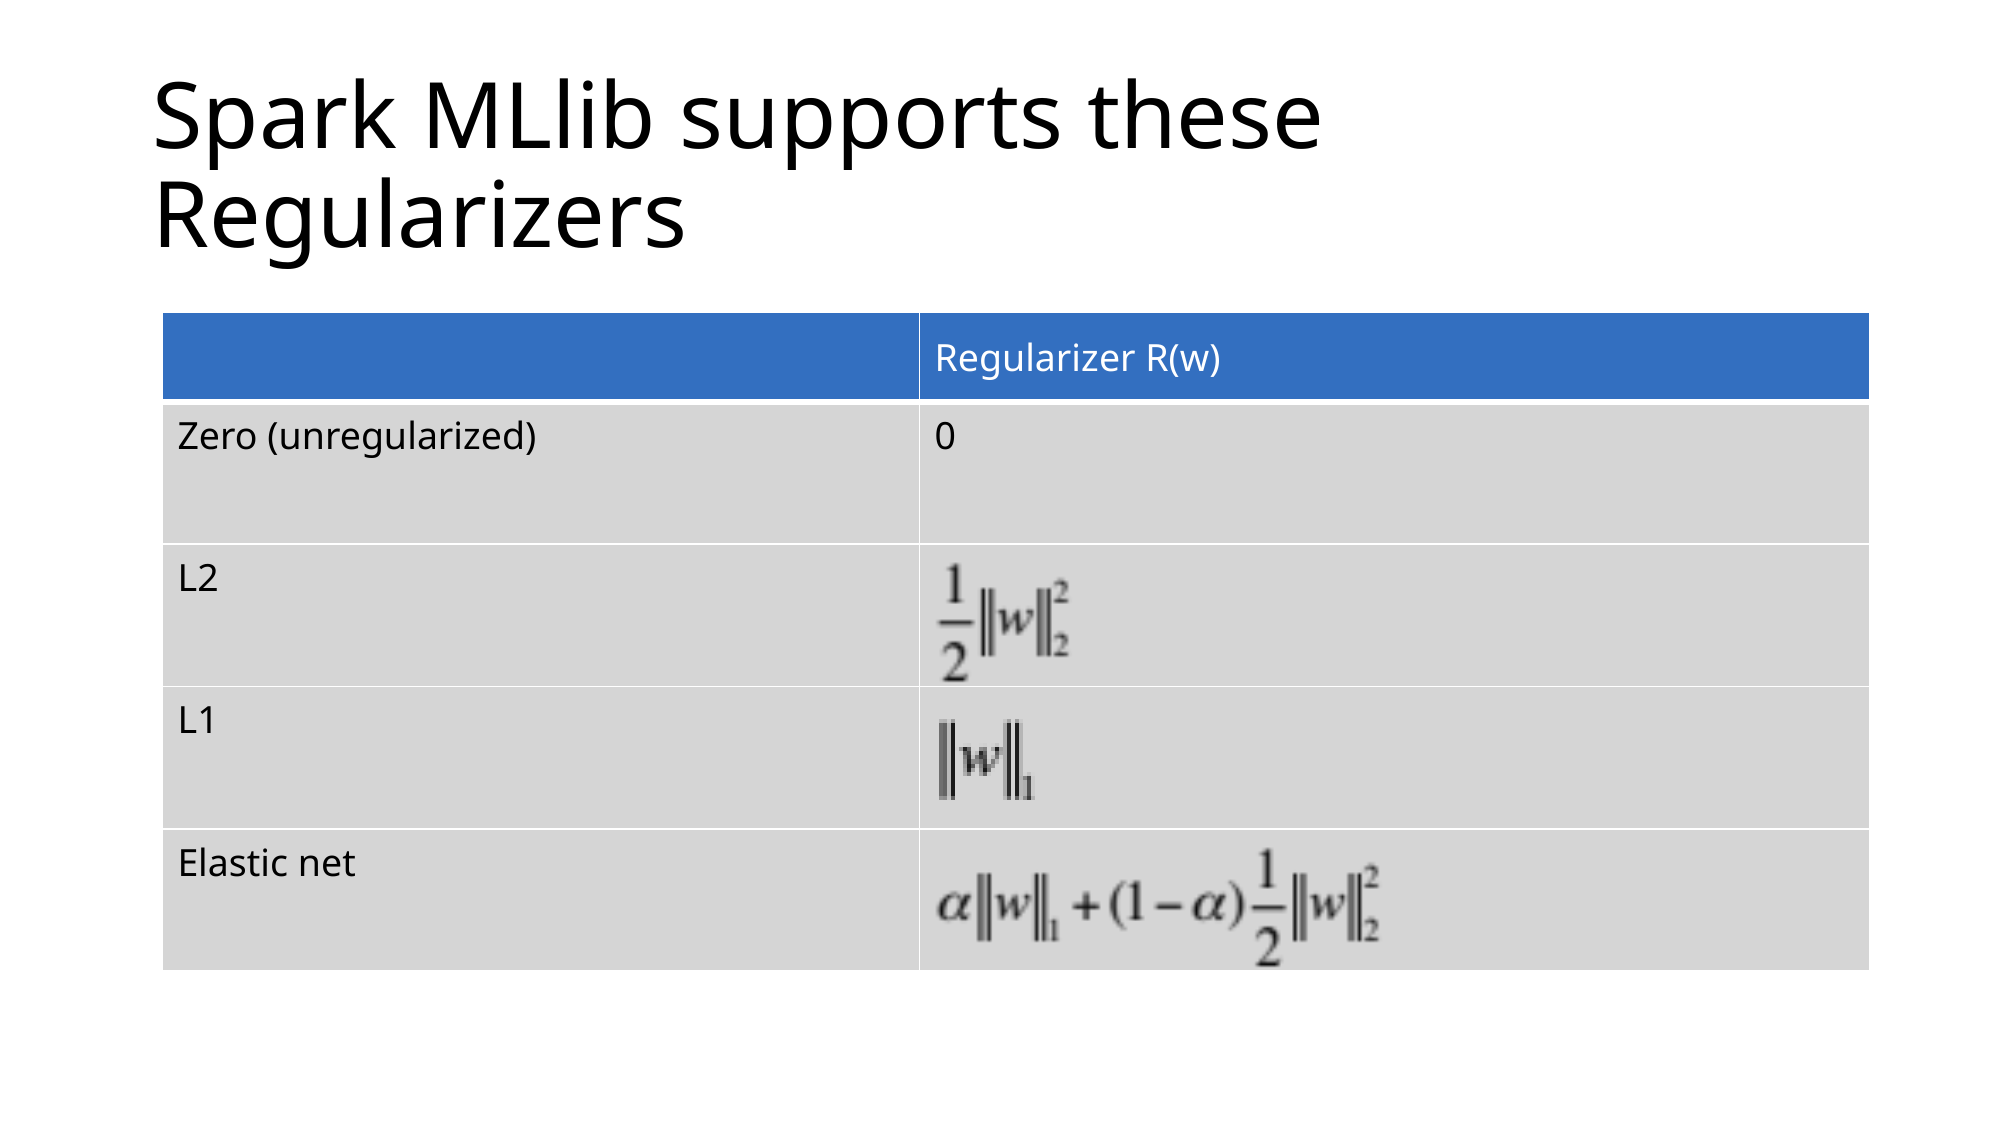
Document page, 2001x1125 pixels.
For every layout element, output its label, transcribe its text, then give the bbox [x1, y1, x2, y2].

table_header [163, 313, 919, 399]
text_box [931, 832, 1387, 971]
table_cell [920, 687, 1869, 828]
title Spark MLlib supports these Regularizers [137, 59, 1863, 278]
table_cell Zero (unregularized) [163, 405, 919, 543]
table_cell 0 [920, 405, 1869, 543]
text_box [931, 547, 1080, 686]
table_cell L1 [163, 687, 919, 828]
table_header Regularizer R(w) [920, 313, 1869, 399]
table_cell Elastic net [163, 830, 919, 970]
table_cell L2 [163, 545, 919, 686]
table_cell [920, 830, 1869, 970]
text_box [931, 711, 1040, 805]
table_cell [920, 545, 1869, 686]
